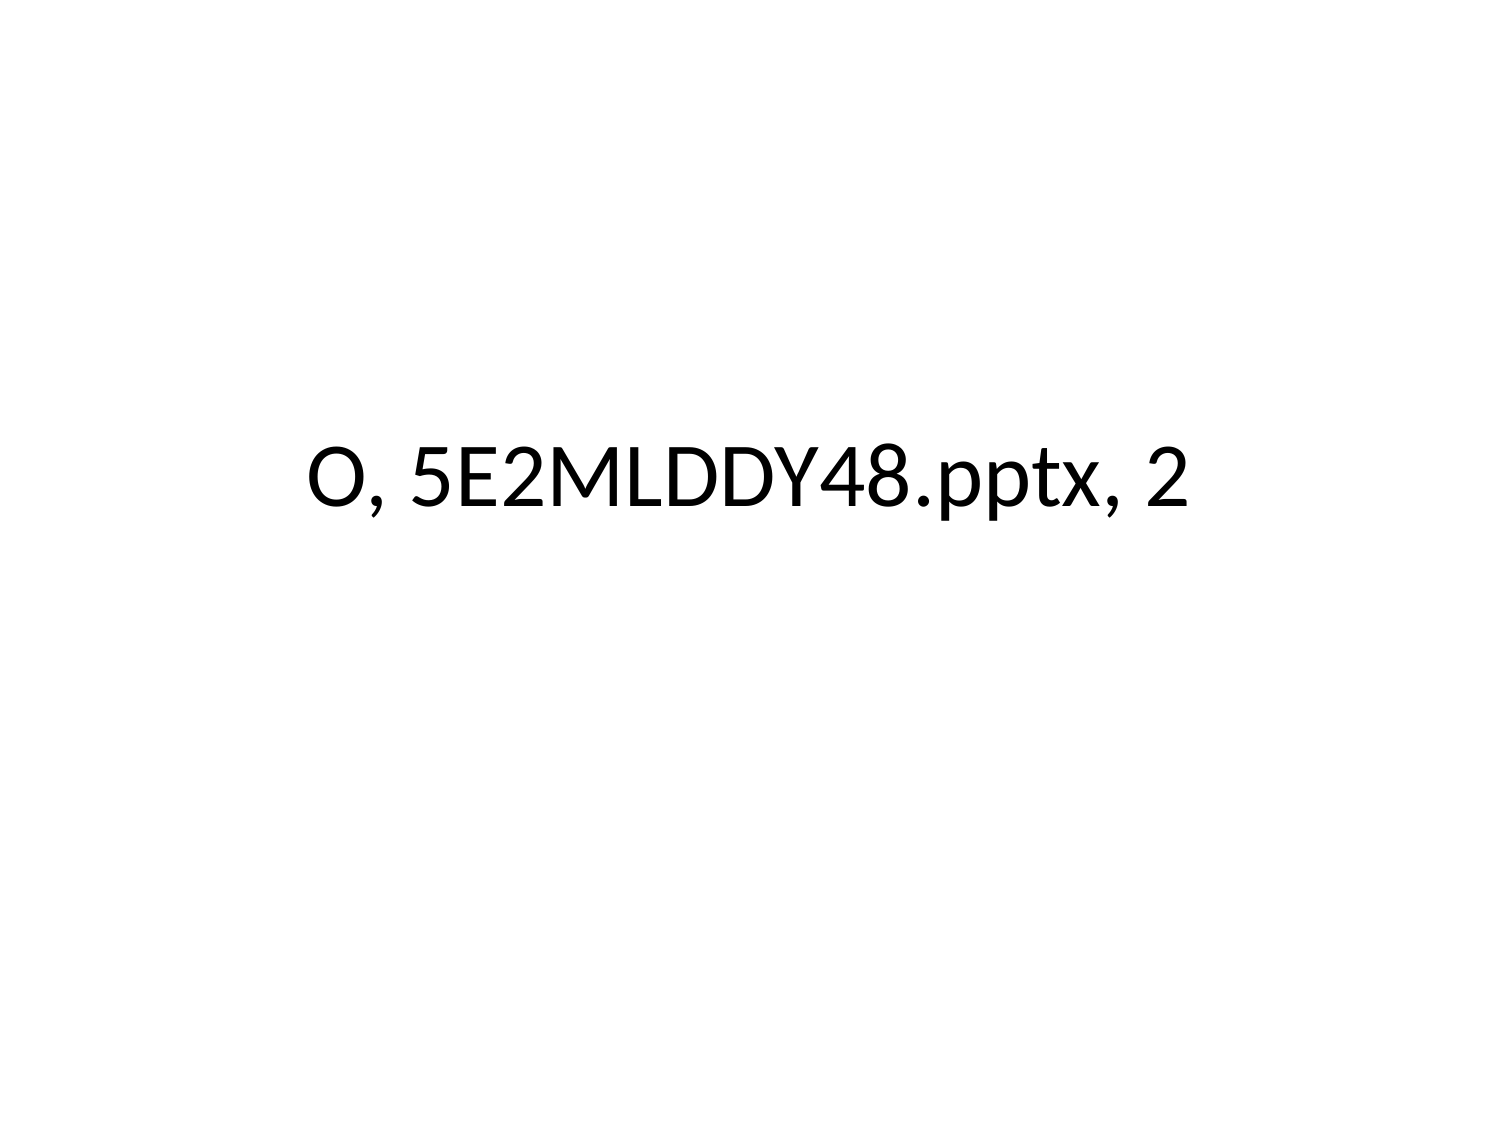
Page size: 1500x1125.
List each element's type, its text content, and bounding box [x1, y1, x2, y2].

title O, 5E2MLDDY48.pptx, 2 [112, 349, 1388, 591]
